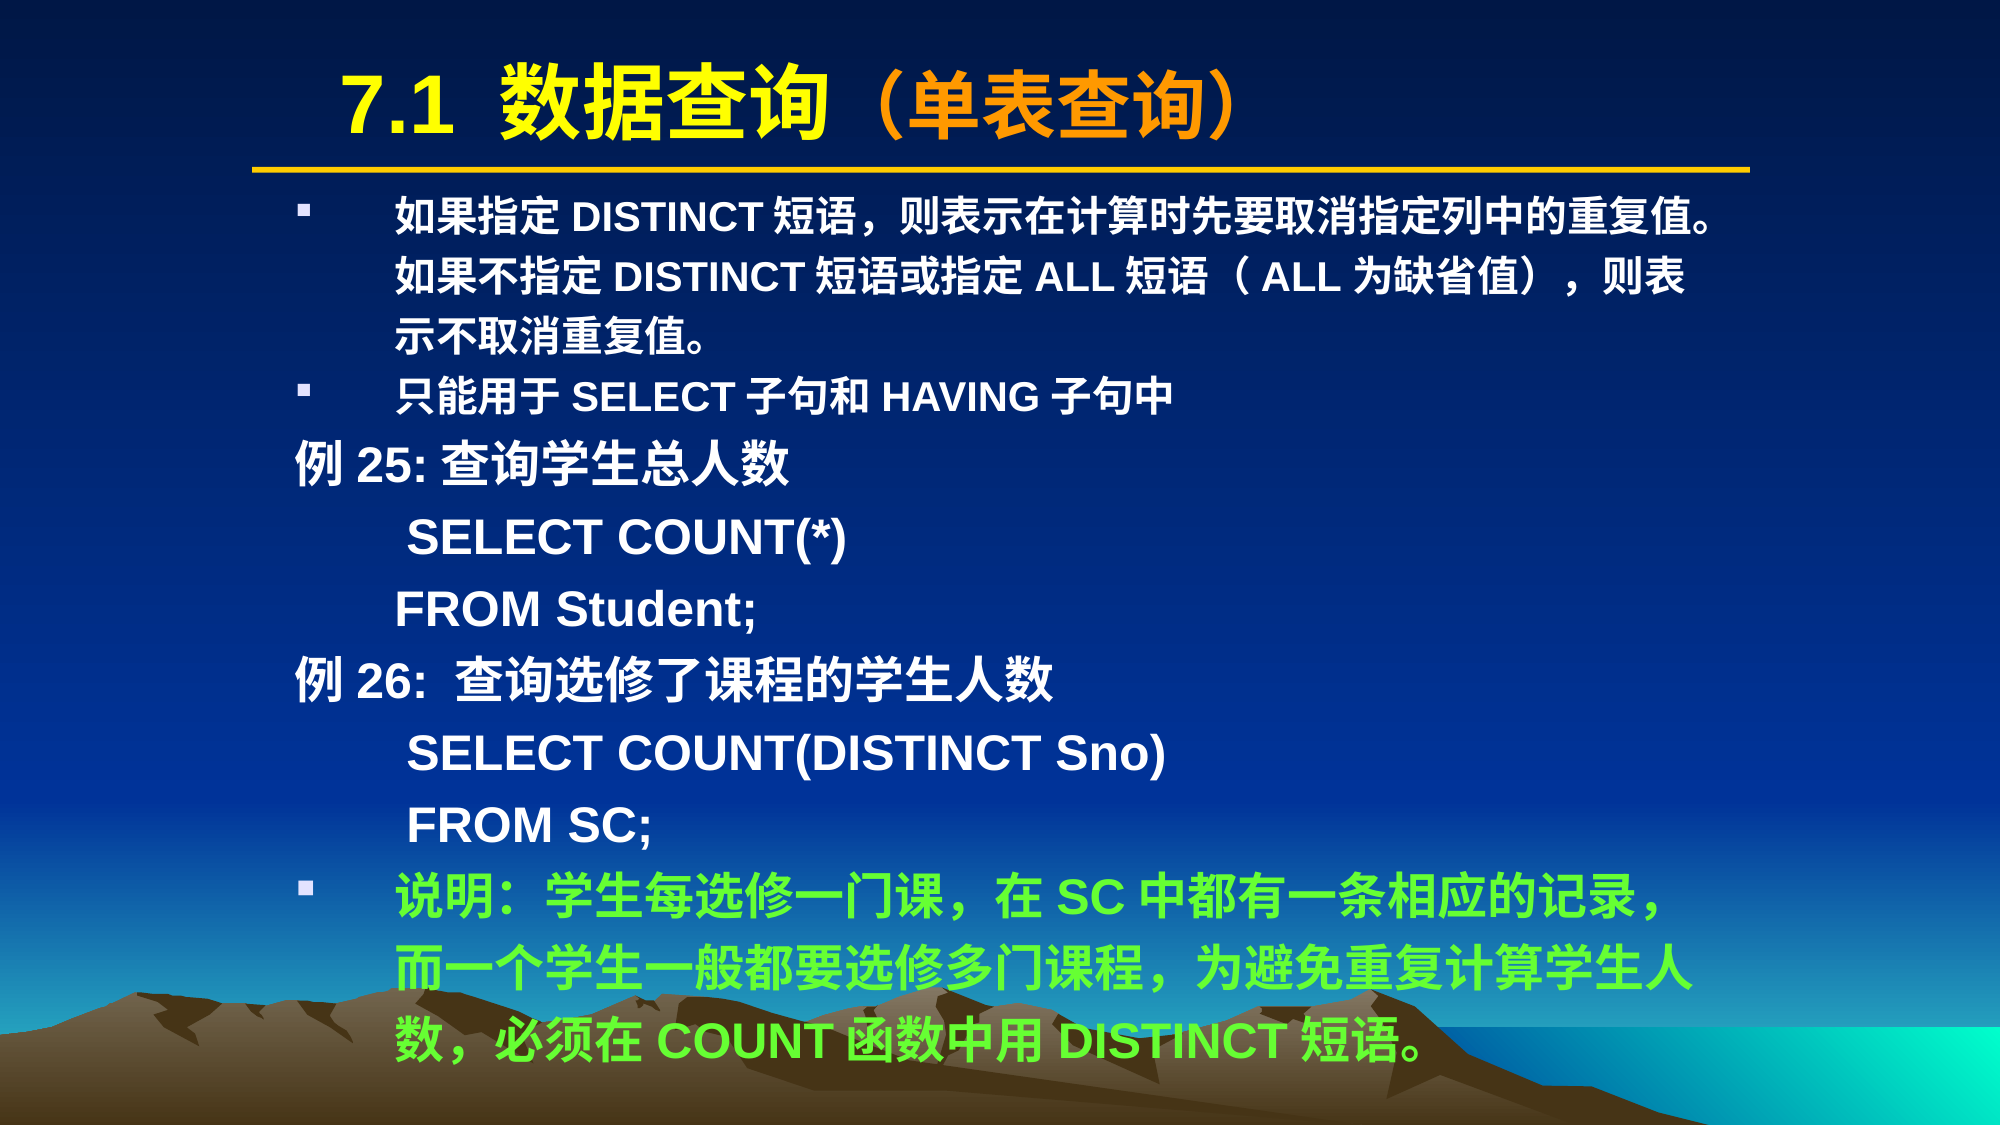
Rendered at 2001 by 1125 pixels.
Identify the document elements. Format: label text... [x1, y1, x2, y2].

title 7.1 数据查询（单表查询） [324, 37, 1675, 163]
list 如果指定DISTINCT短语，则表示在计算时先要取消指定列中的重复值。如果不指定DISTINCT短语或指定ALL短语（ALL为缺省值），则表示不取消重复值。 只能用于SELECT子句和HAVING子句中 例25:查询学生总人数 SELECT COUNT(*) FROM Student; 例26: 查询选修了课程的学生人数 SELECT COUNT(DISTINCT Sno) FROM SC; 说明：学生每选修一门课，在SC中都有一条相应的记录，而一个学生一般都要选修多门课程，为避免重复计算学生人数，必须在COUNT函数中用DISTINCT短语。 [279, 173, 1733, 1106]
text_box [252, 166, 1750, 173]
